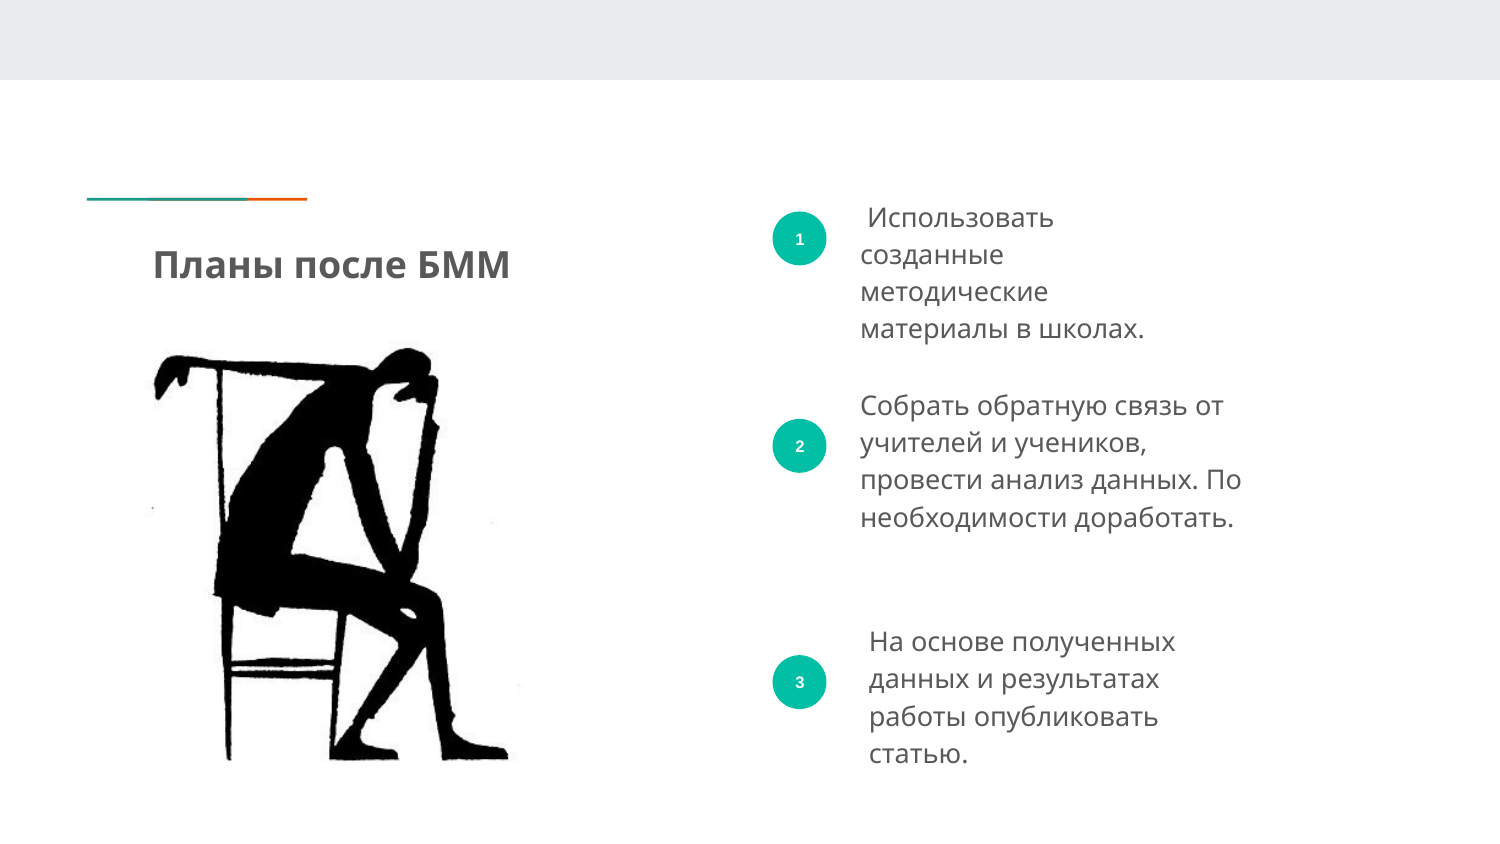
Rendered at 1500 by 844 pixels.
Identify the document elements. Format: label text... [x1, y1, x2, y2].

list Использовать созданные методические материалы в школах. [845, 180, 1207, 347]
text_box 1 [772, 211, 827, 266]
list На основе полученных данных и результатах работы опубликовать статью. [853, 604, 1198, 723]
text_box 2 [772, 418, 827, 473]
title Планы после БММ [137, 219, 845, 308]
list Собрать обратную связь от учителей и учеников, провести анализ данных. По необходимости доработать. [845, 368, 1259, 524]
picture [125, 331, 529, 786]
text_box 3 [772, 655, 827, 710]
